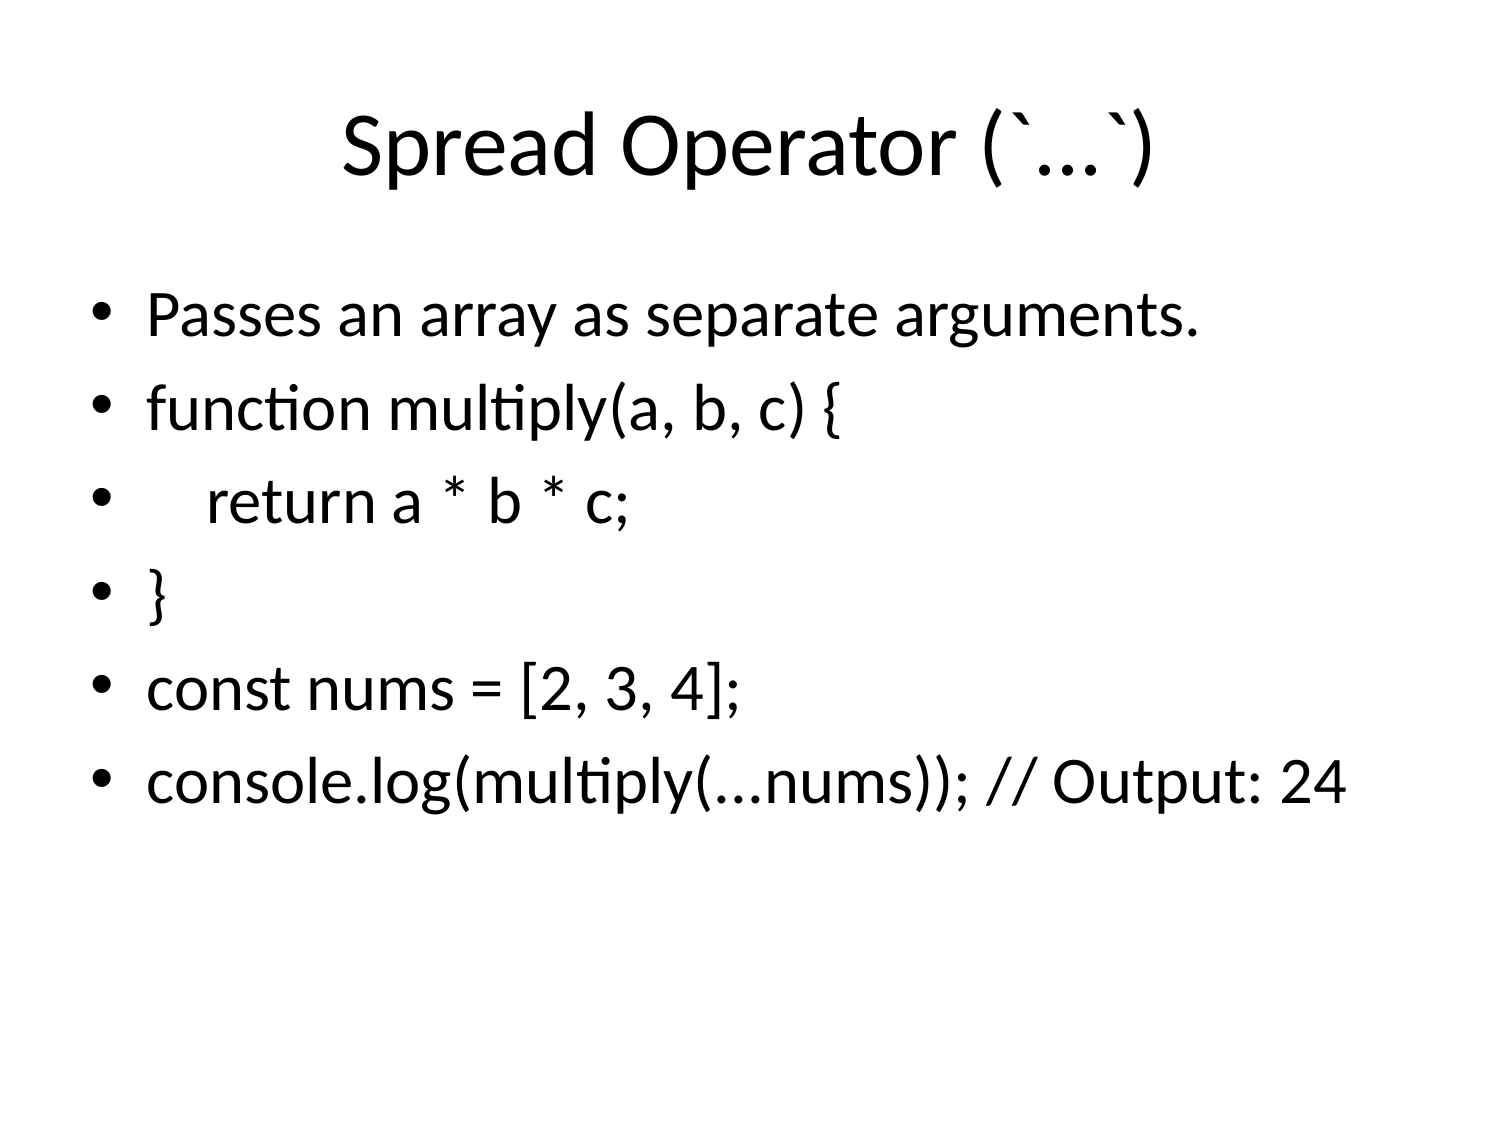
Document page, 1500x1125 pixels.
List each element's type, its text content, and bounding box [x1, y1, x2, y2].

list Passes an array as separate arguments. function multiply(a, b, c) { return a * b * c; } const nums = [2, 3, 4]; console.log(multiply(...nums)); // Output: 24 [75, 262, 1425, 1005]
title Spread Operator (`...`) [75, 45, 1425, 233]
